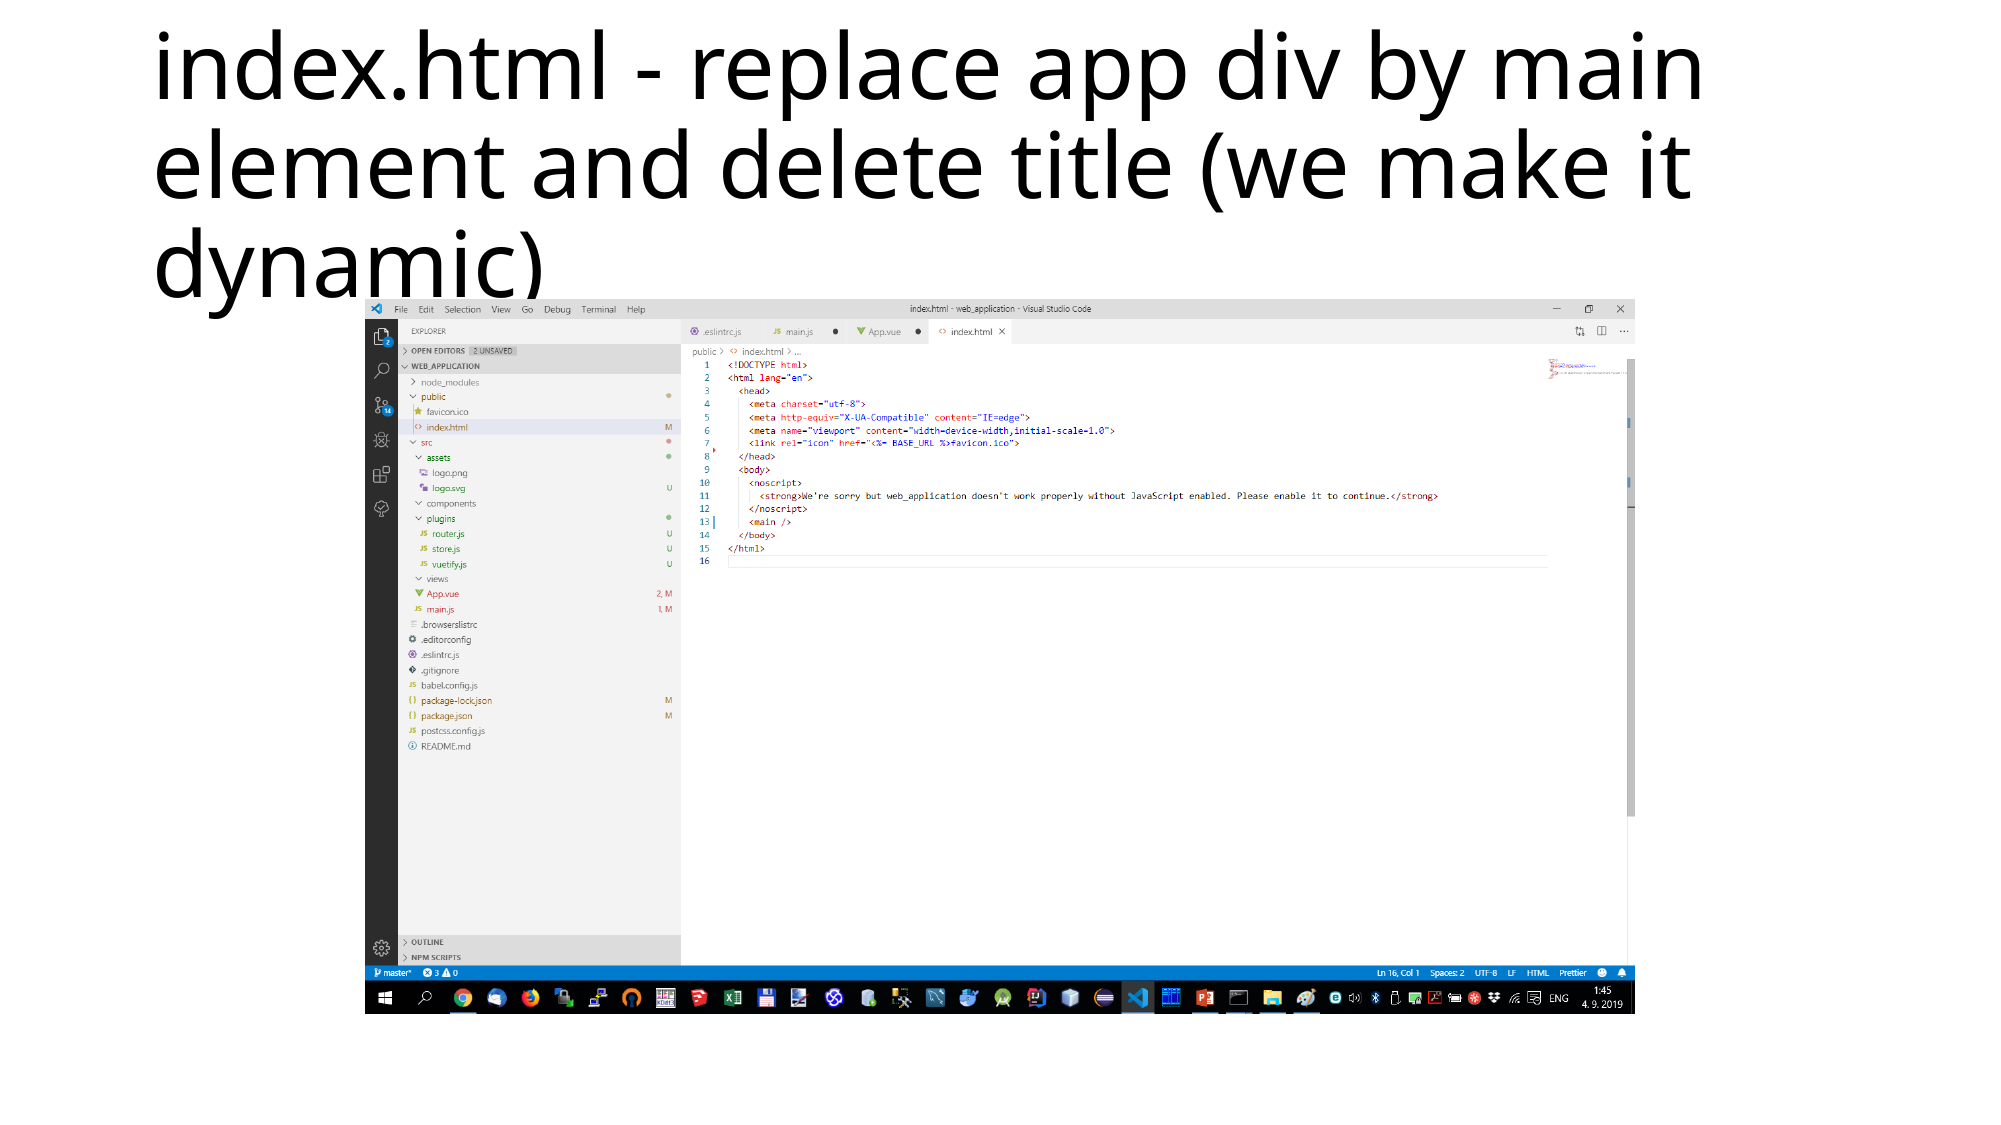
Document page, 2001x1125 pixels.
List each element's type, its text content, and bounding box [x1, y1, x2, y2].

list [365, 299, 1635, 1014]
title index.html - replace app div by main element and delete title (we make it dynamic) [137, 59, 1863, 278]
